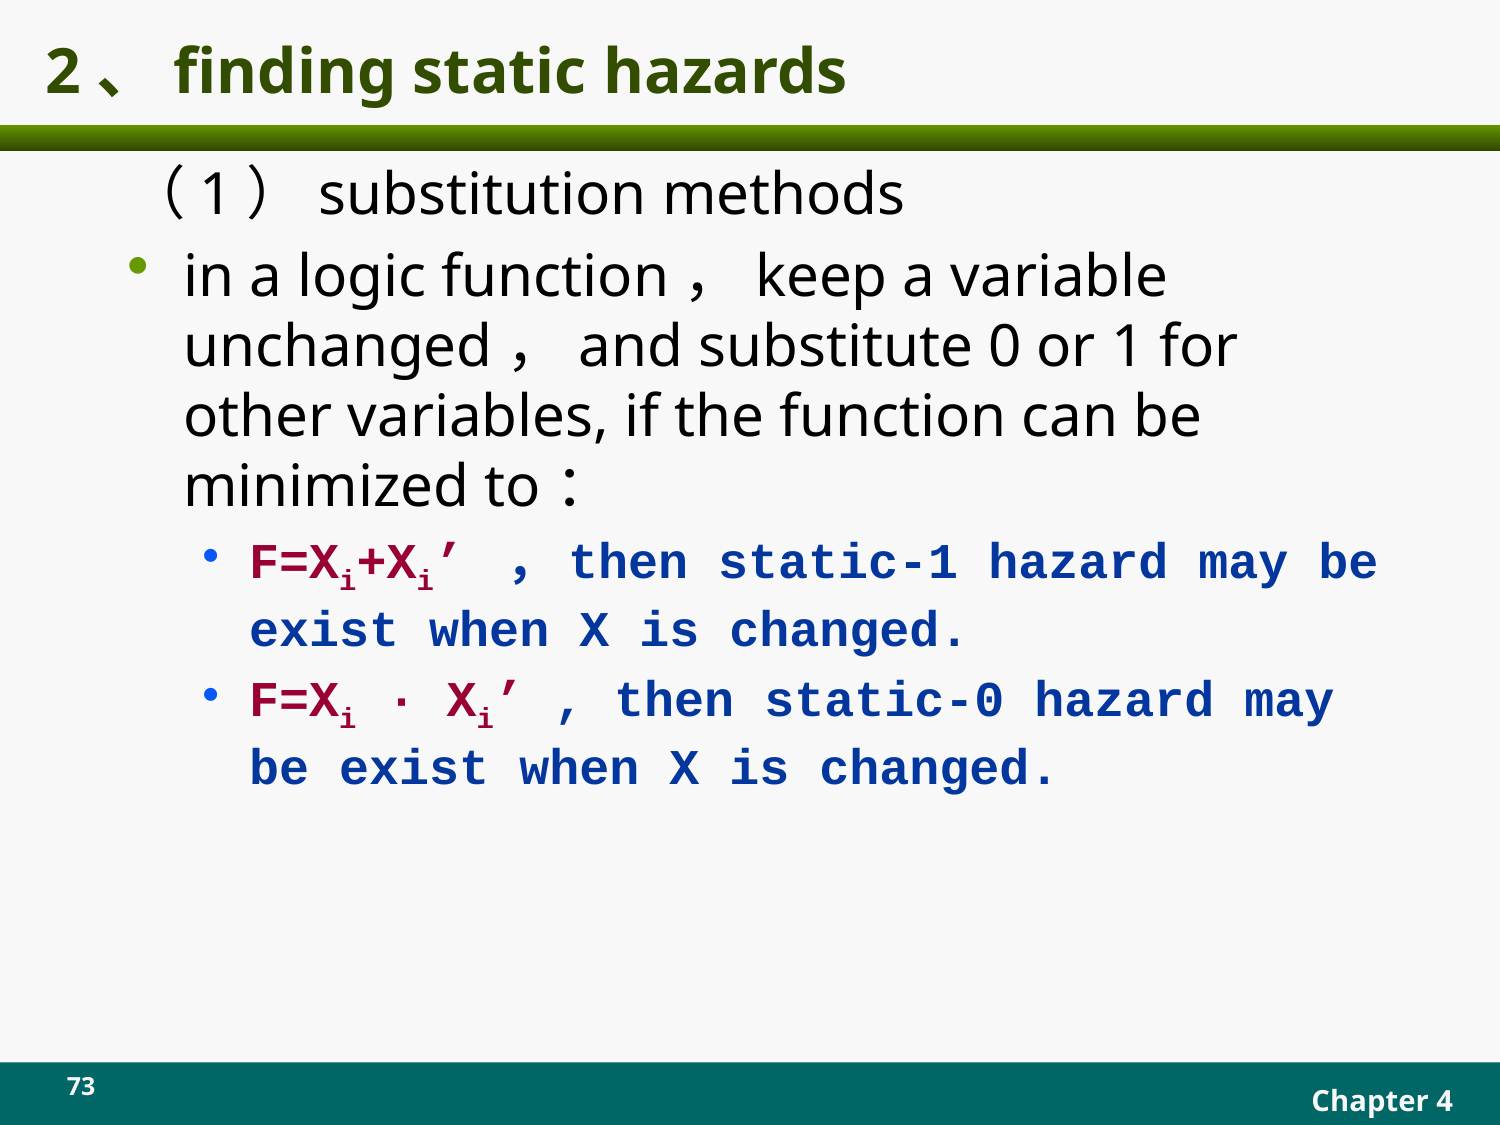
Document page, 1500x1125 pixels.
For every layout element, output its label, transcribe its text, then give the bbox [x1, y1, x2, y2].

list （1）substitution methods in a logic function，keep a variable unchanged，and substitute 0 or 1 for other variables, if the function can be minimized to： F=Xi+Xi’ ，then static-1 hazard may be exist when X is changed. F=Xi · Xi’ , then static-0 hazard may be exist when X is changed. [112, 148, 1412, 1005]
slide_number 73 [37, 1062, 125, 1113]
footer Chapter 4 [868, 1074, 1469, 1125]
title 2、finding static hazards [30, 24, 1463, 113]
